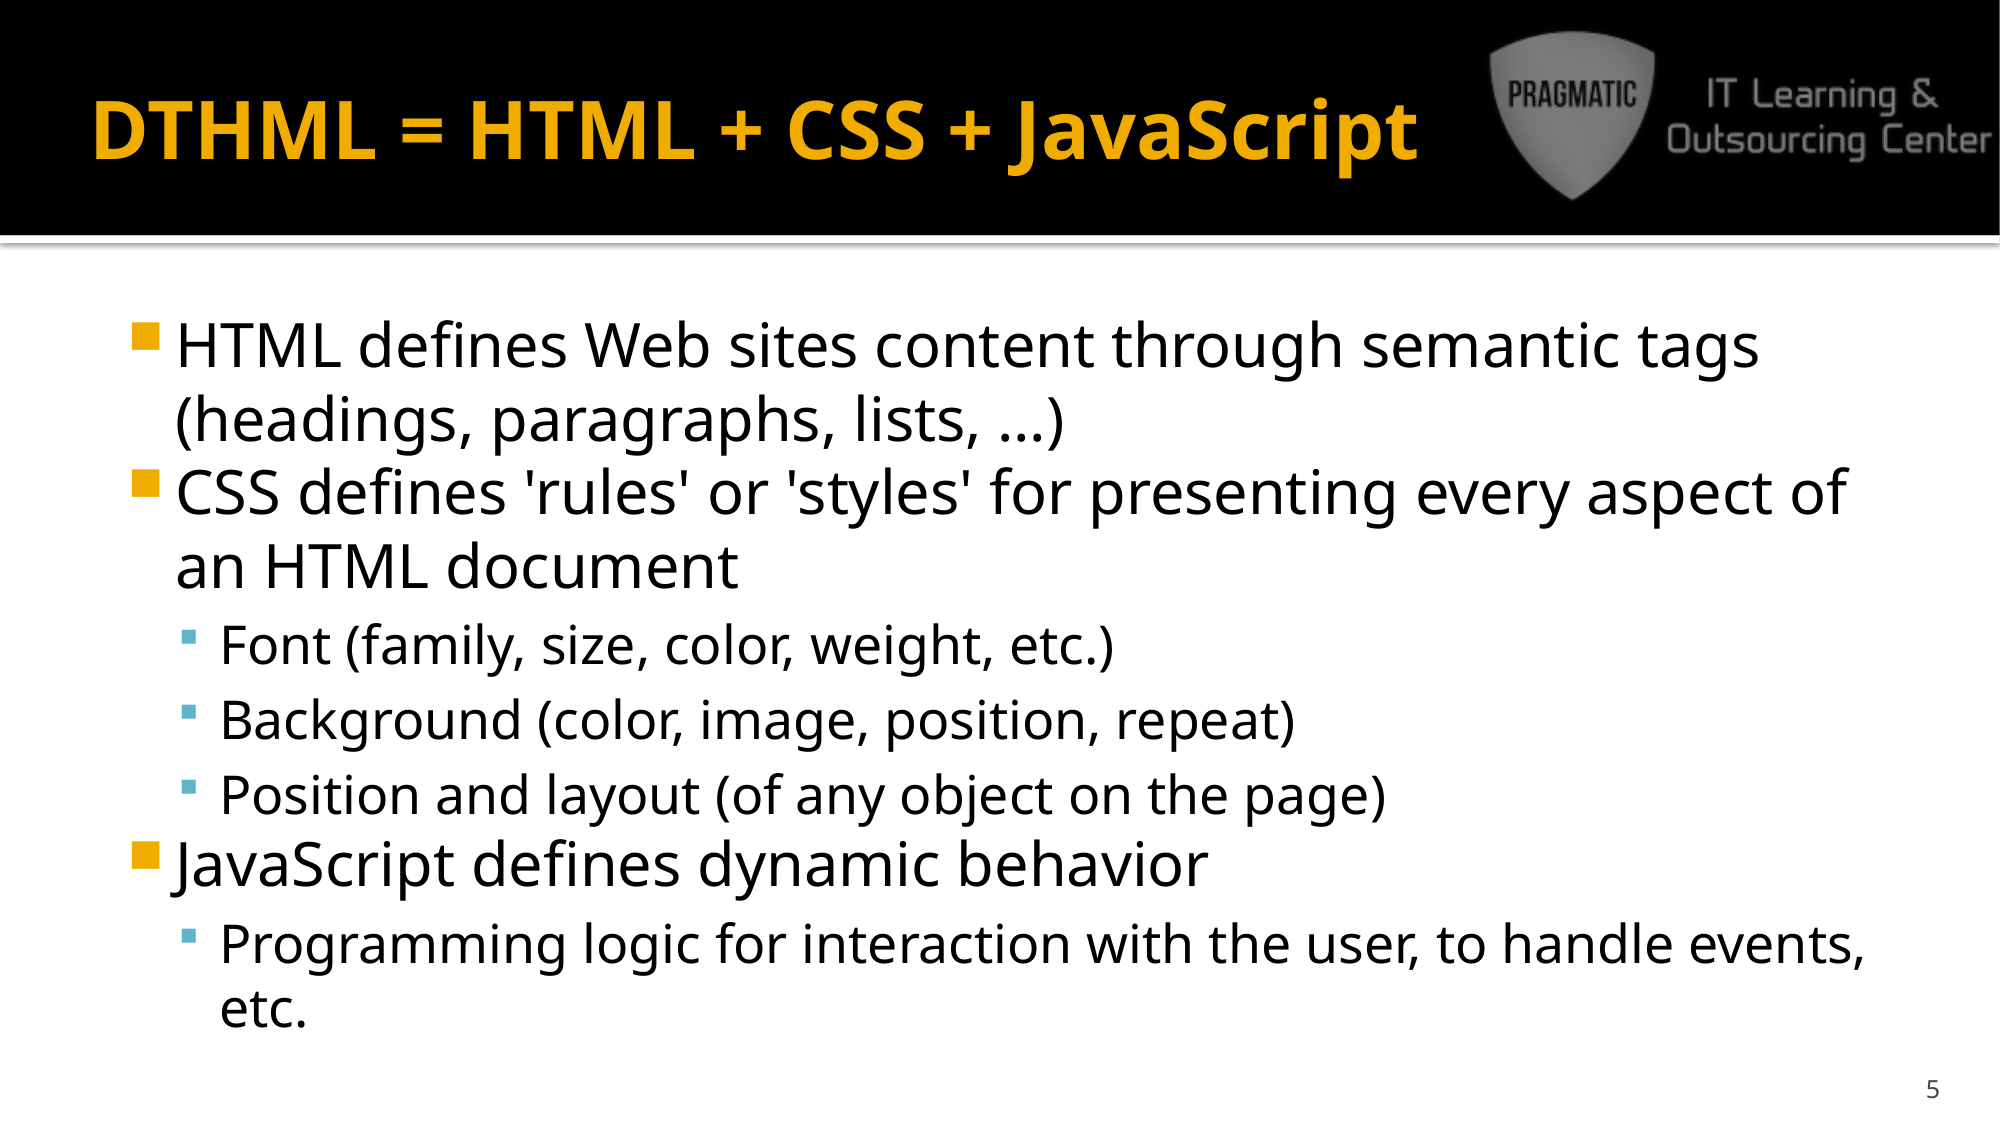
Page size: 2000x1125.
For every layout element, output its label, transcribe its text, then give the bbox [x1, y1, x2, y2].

picture [1484, 24, 2000, 207]
list HTML defines Web sites content through semantic tags (headings, paragraphs, lists, …) CSS defines 'rules' or 'styles' for presenting every aspect of an HTML document Font (family, size, color, weight, etc.) Background (color, image, position, repeat) Position and layout (of any object on the page) JavaScript defines dynamic behavior Programming logic for interaction with the user, to handle events, etc. [99, 291, 1900, 1050]
title DTHML = HTML + CSS + JavaScript [74, 24, 1450, 231]
slide_number 5 [1794, 1062, 1955, 1108]
